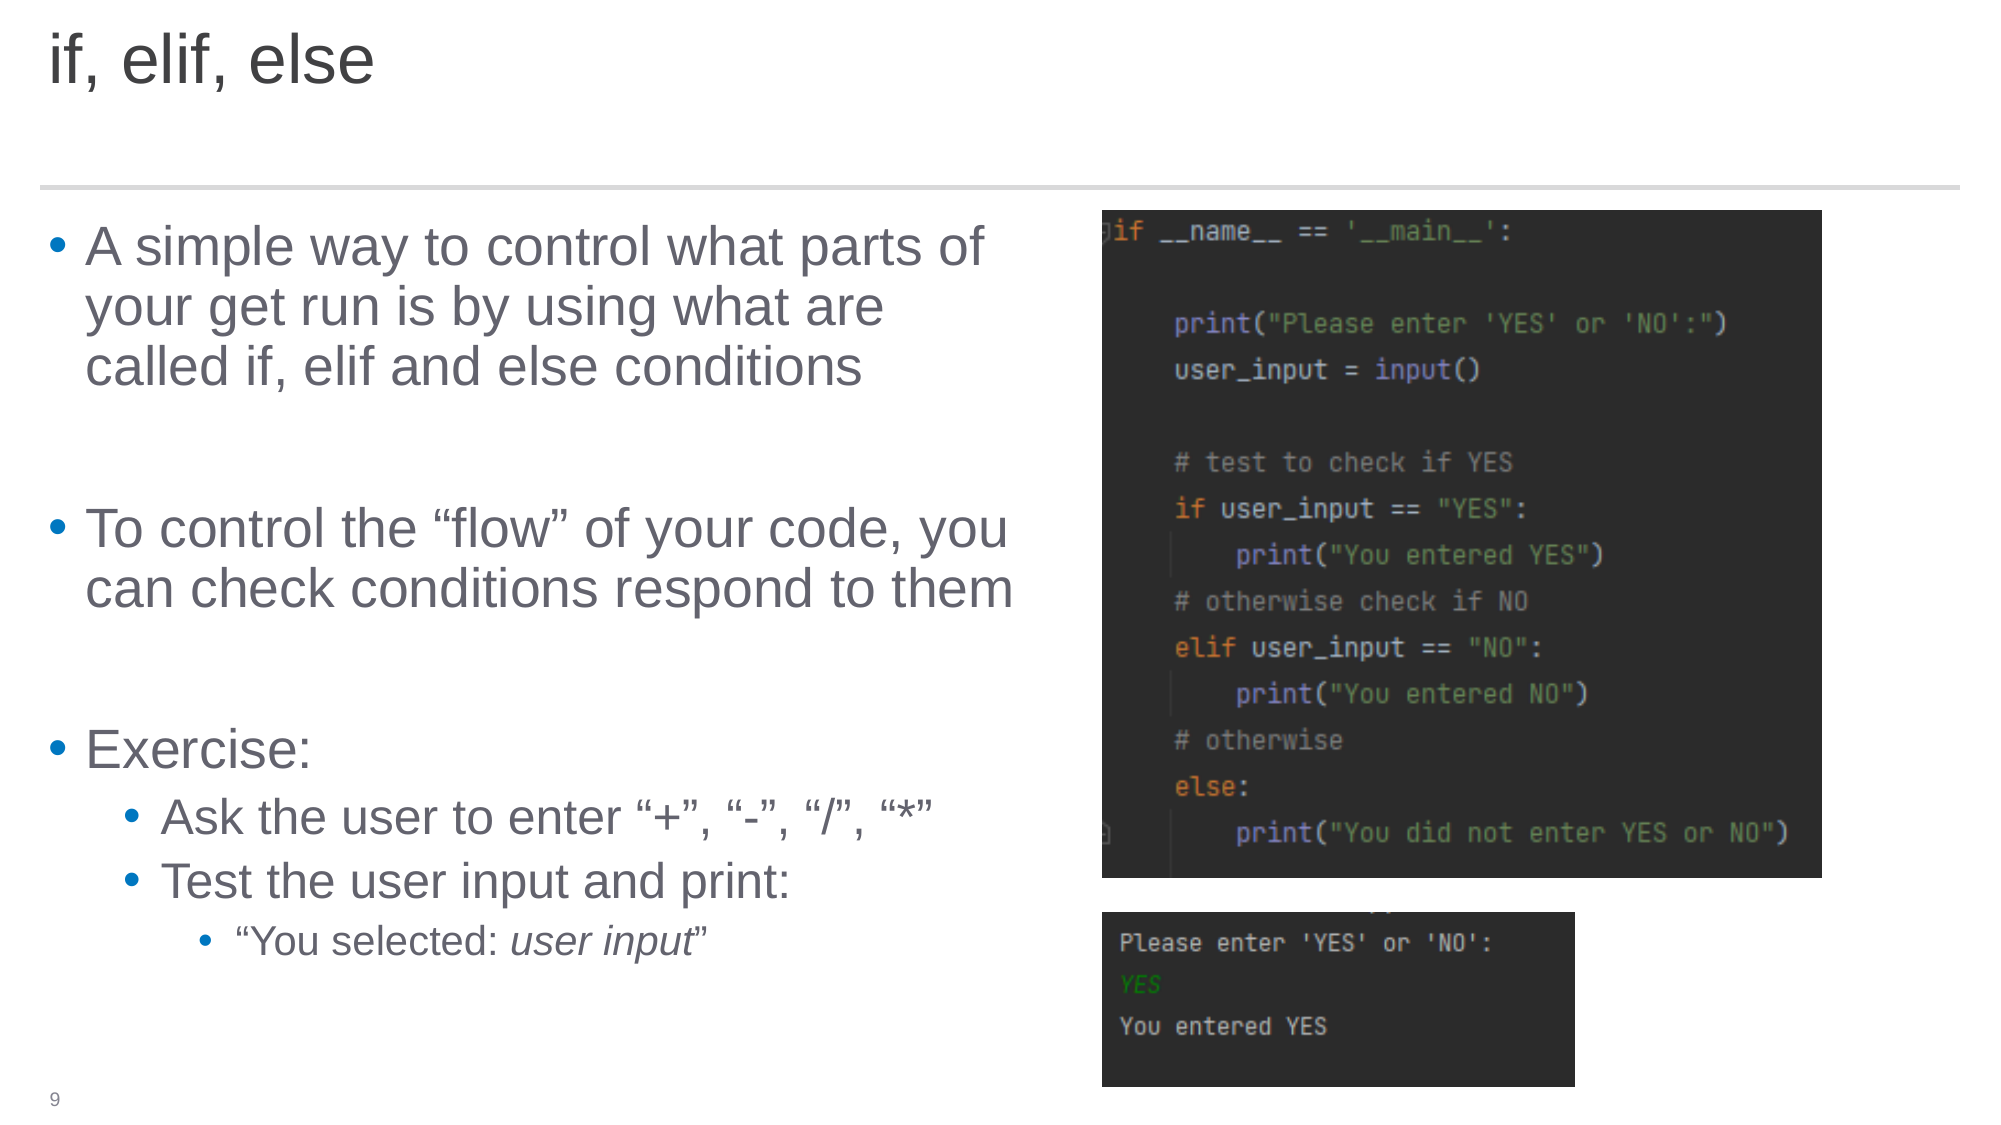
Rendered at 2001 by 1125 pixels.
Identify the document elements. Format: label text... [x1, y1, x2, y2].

picture [1102, 210, 1822, 878]
list A simple way to control what parts of your get run is by using what are called if, elif and else conditions To control the “flow” of your code, you can check conditions respond to them Exercise: Ask the user to enter “+”, “-”, “/”, “*” Test the user input and print: “You selected: user input” [33, 210, 1033, 1033]
title if, elif, else [33, 16, 1959, 187]
picture [1102, 912, 1575, 1087]
